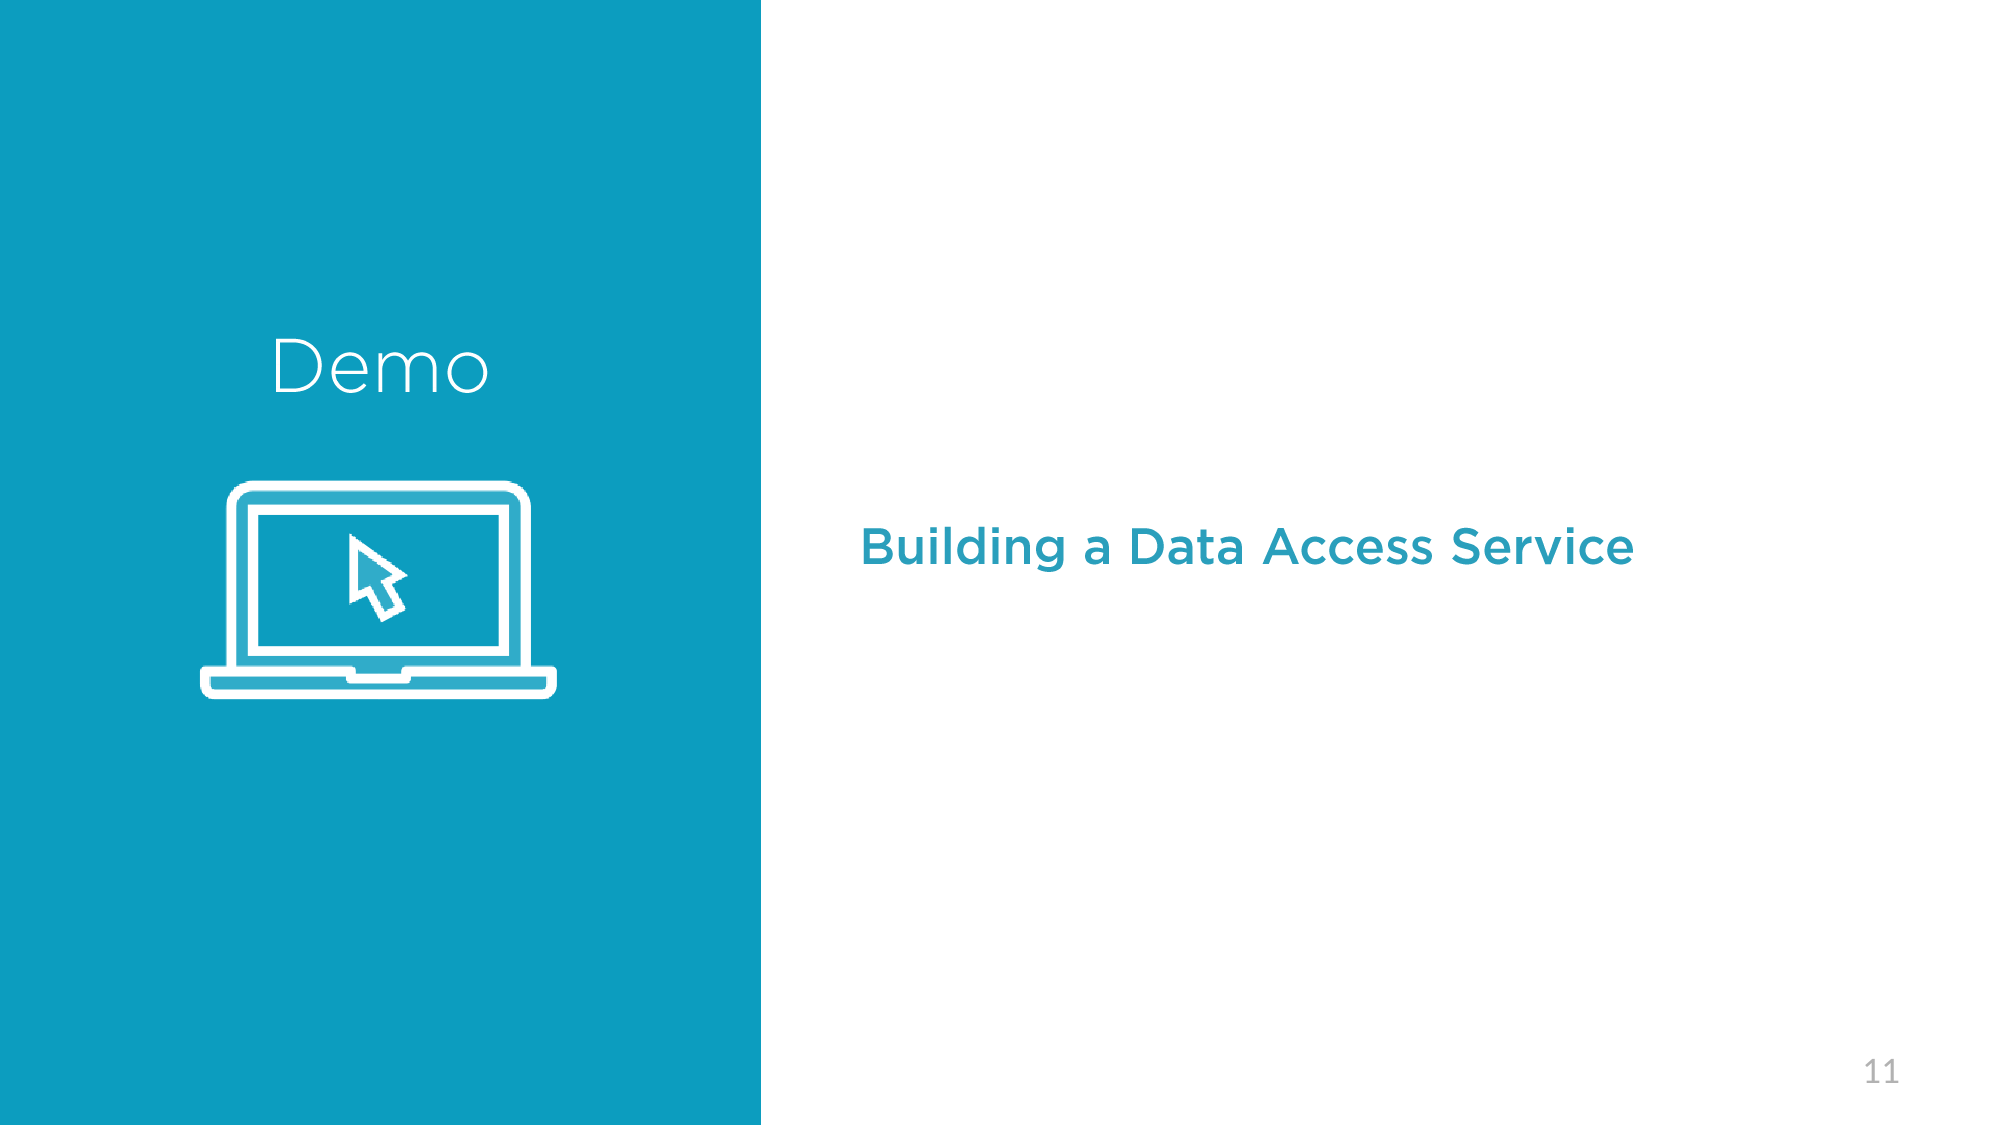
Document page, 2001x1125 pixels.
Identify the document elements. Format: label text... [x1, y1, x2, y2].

slide_number 11 [1440, 1046, 1900, 1103]
picture [859, 514, 1662, 576]
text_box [0, 0, 761, 1125]
